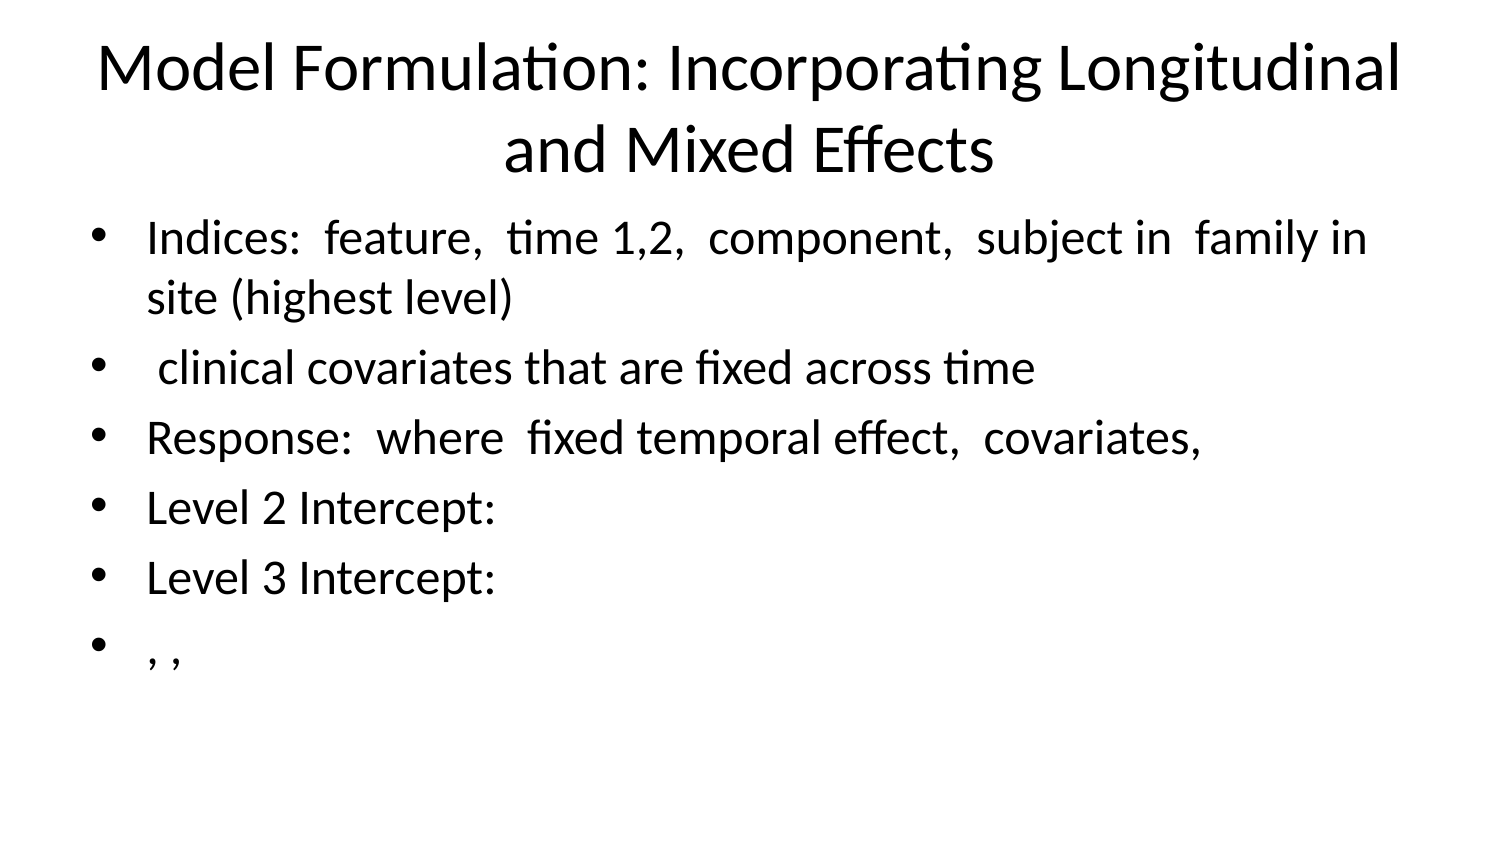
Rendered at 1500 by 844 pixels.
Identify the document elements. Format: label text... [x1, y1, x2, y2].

title Model Formulation: Incorporating Longitudinal and Mixed Effects [75, 33, 1425, 175]
